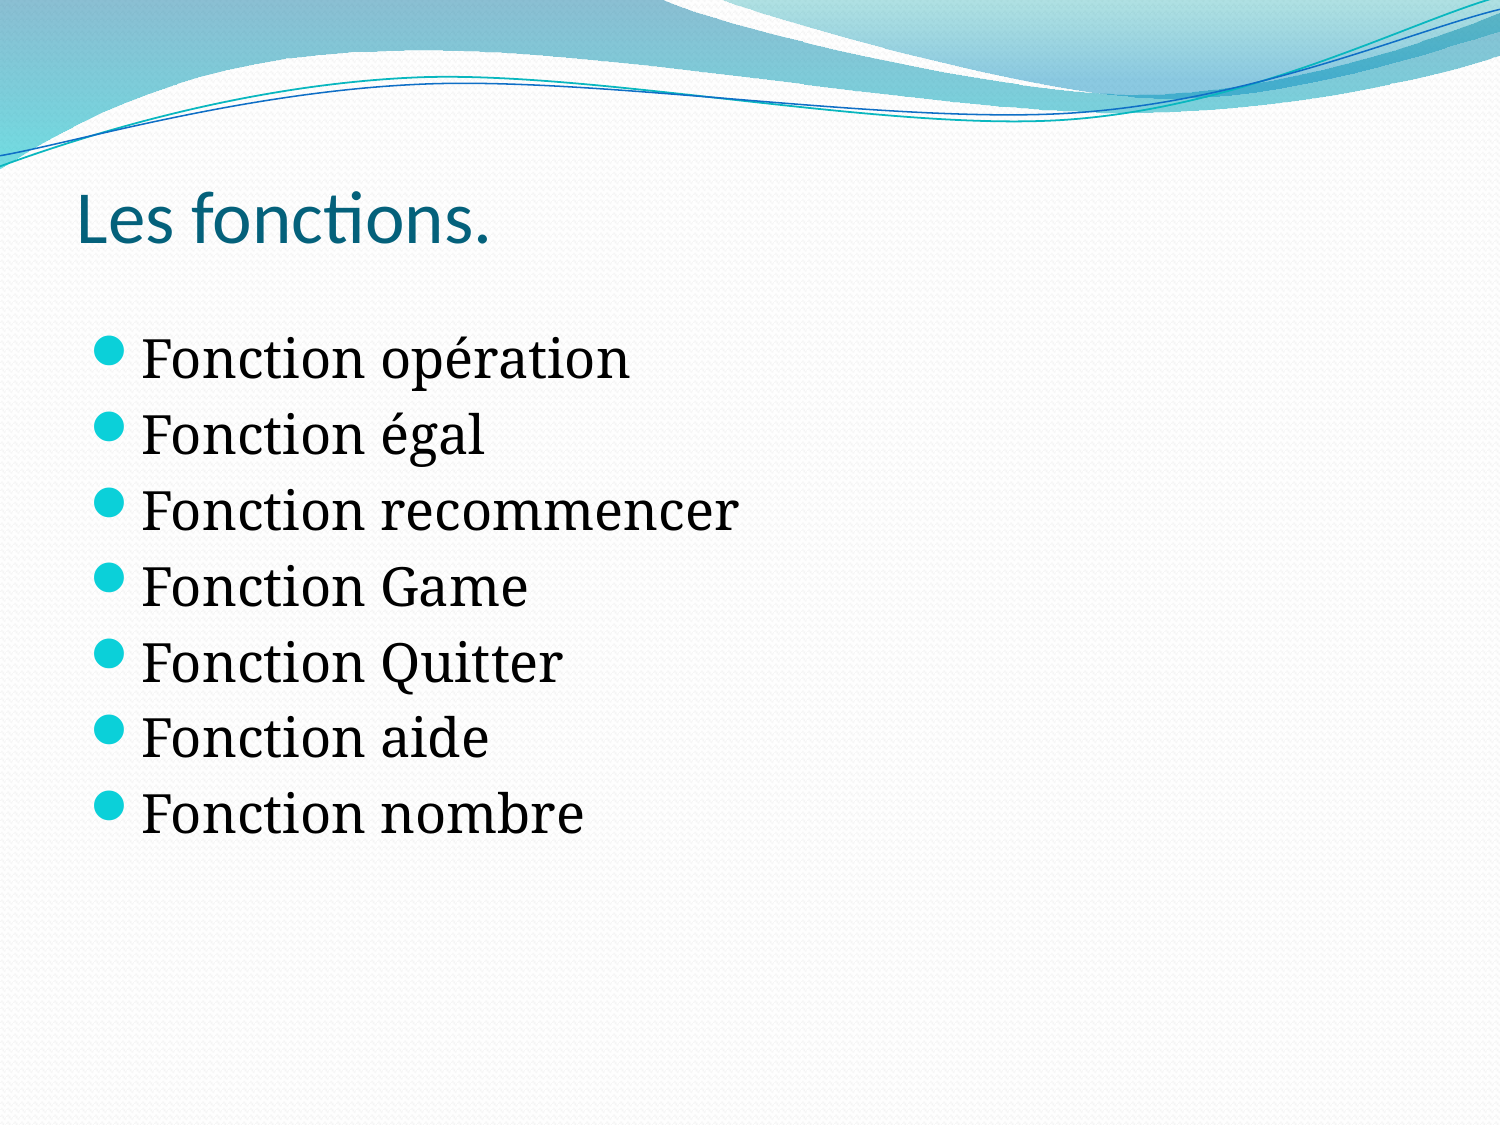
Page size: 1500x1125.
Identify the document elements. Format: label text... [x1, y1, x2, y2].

title Les fonctions. [76, 160, 1427, 349]
list Fonction opération Fonction égal Fonction recommencer Fonction Game Fonction Quitter Fonction aide Fonction nombre [75, 317, 1425, 1038]
